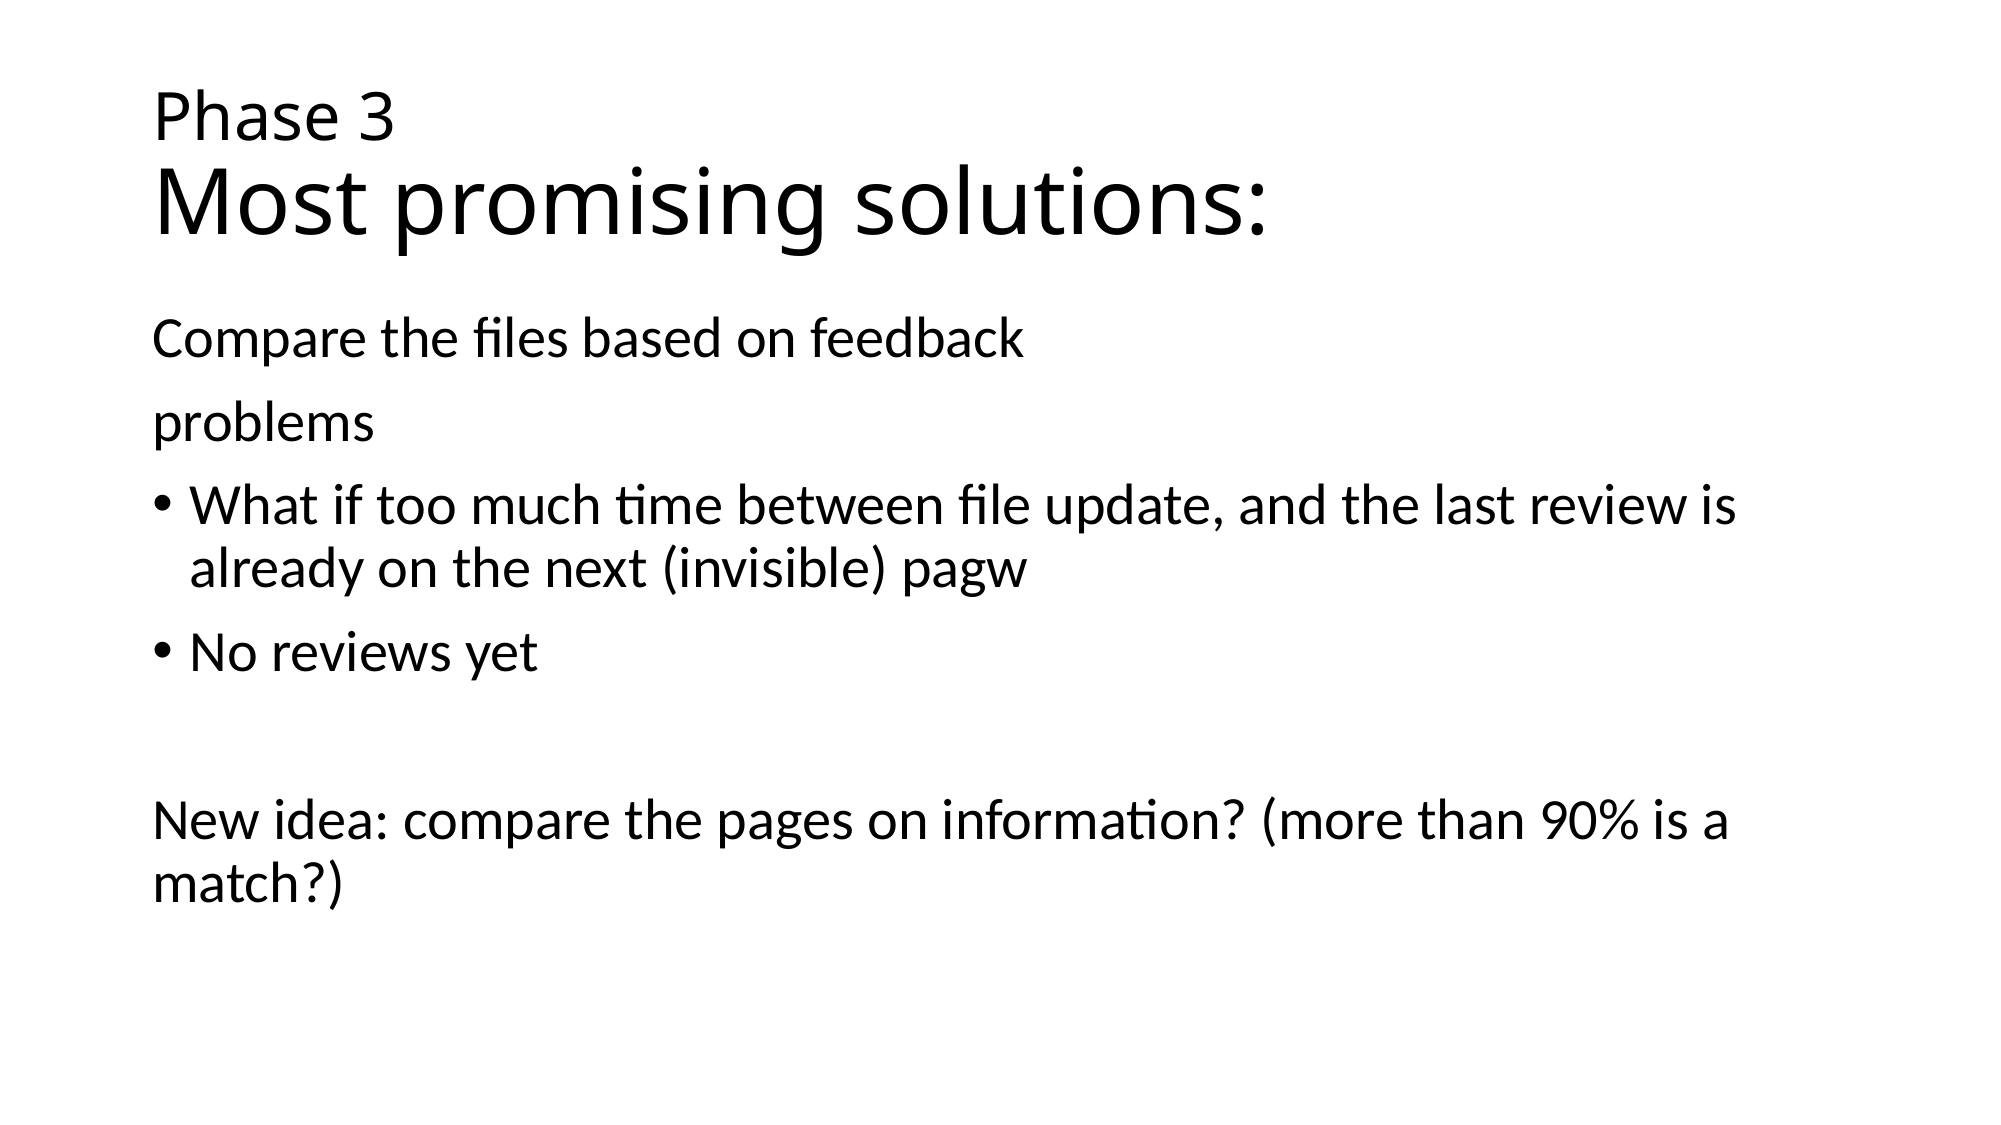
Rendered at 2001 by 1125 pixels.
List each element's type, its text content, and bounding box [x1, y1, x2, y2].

list Compare the files based on feedback problems What if too much time between file update, and the last review is already on the next (invisible) pagw No reviews yet New idea: compare the pages on information? (more than 90% is a match?) [137, 299, 1863, 1014]
title Phase 3 Most promising solutions: [137, 59, 1863, 278]
